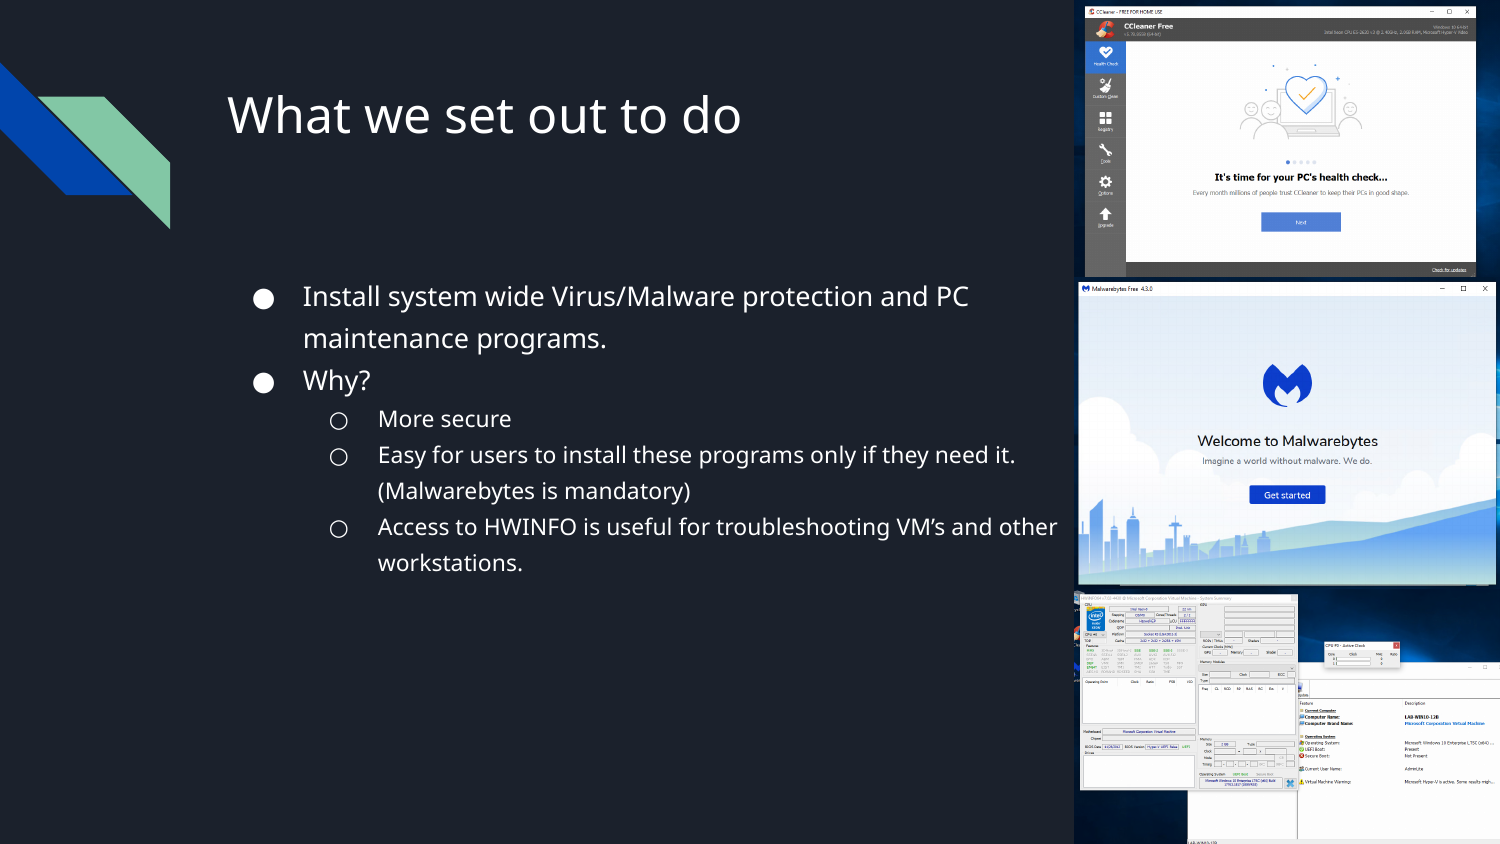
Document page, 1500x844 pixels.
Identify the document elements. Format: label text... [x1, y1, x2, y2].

list Install system wide Virus/Malware protection and PC maintenance programs. Why? More secure Easy for users to install these programs only if they need it. (Malwarebytes is mandatory) Access to HWINFO is useful for troubleshooting VM’s and other workstations. [212, 257, 1069, 735]
title What we set out to do [212, 64, 1069, 215]
picture [1074, 0, 1500, 844]
